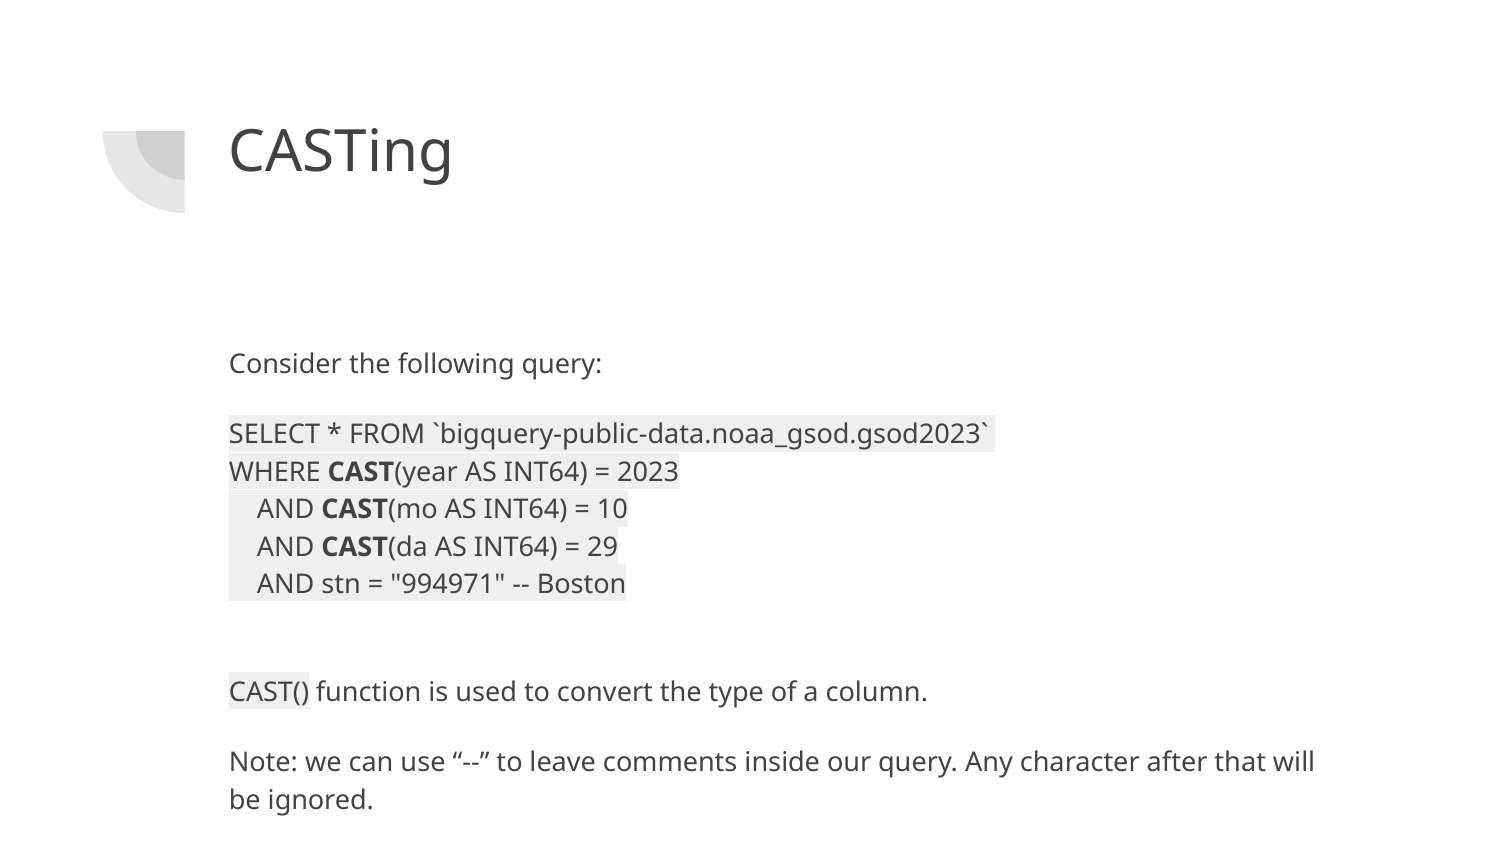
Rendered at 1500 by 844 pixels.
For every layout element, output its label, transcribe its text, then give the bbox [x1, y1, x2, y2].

title CASTing [213, 98, 1368, 263]
list Consider the following query: SELECT * FROM `bigquery-public-data.noaa_gsod.gsod2023` WHERE CAST(year AS INT64) = 2023 AND CAST(mo AS INT64) = 10 AND CAST(da AS INT64) = 29 AND stn = "994971" -- Boston CAST() function is used to convert the type of a column. Note: we can use “--” to leave comments inside our query. Any character after that will be ignored. [213, 326, 1368, 832]
